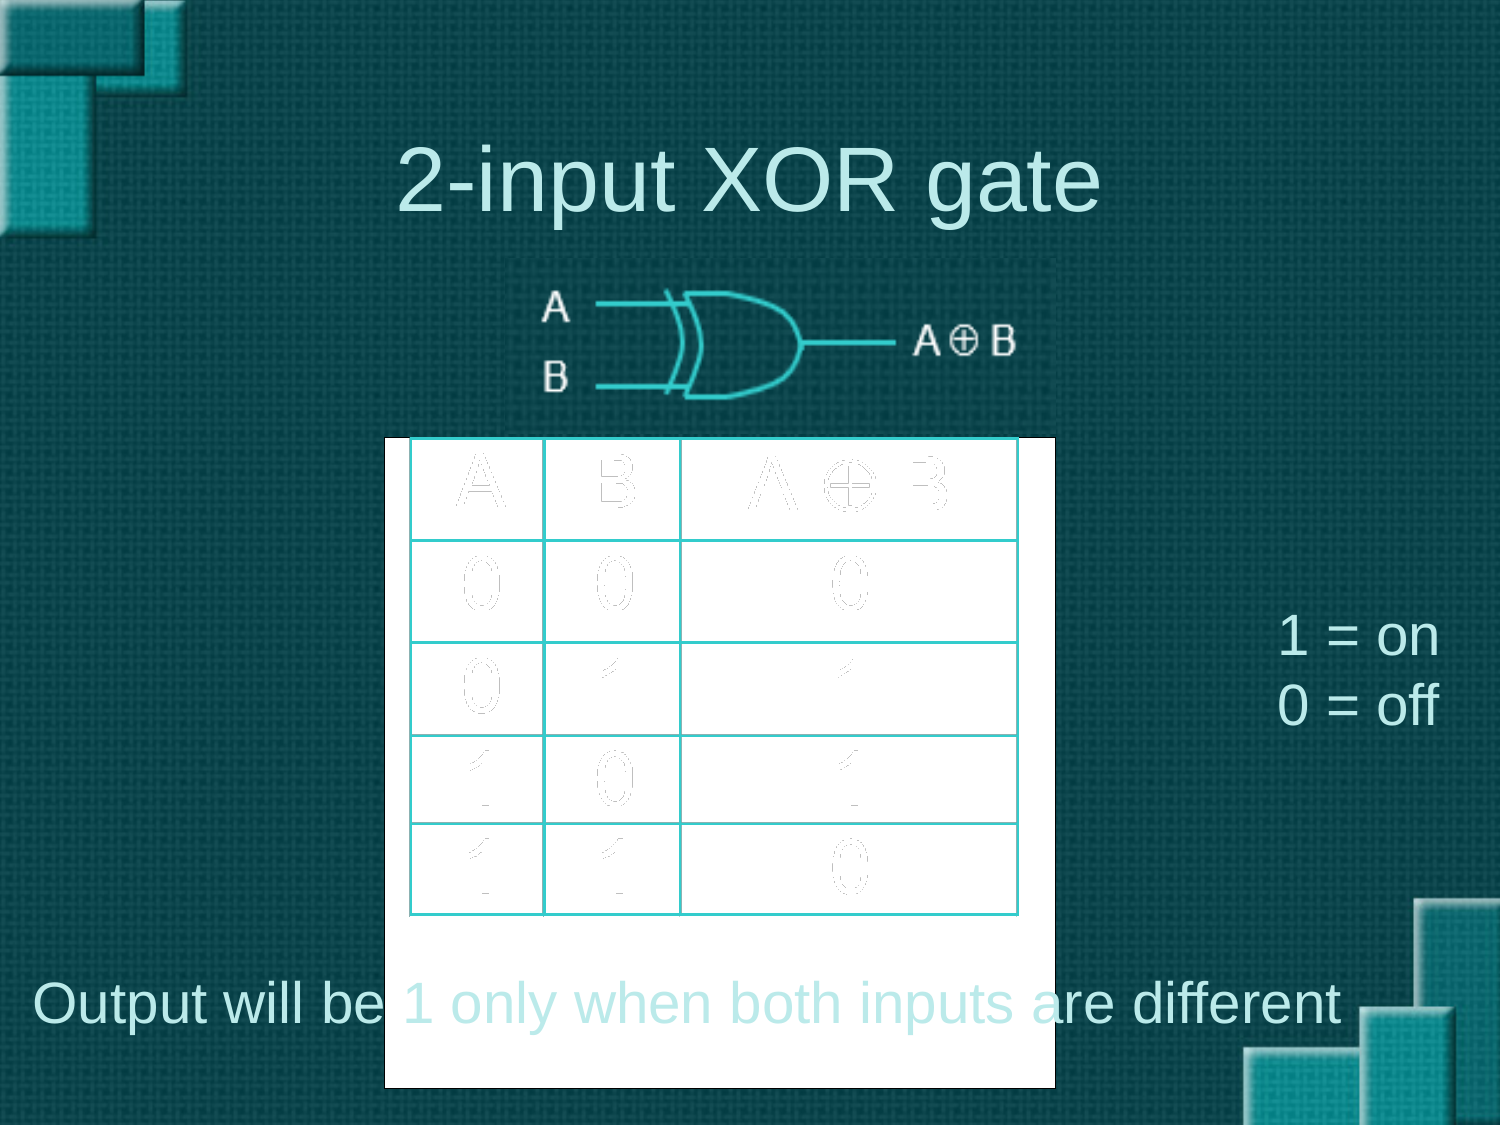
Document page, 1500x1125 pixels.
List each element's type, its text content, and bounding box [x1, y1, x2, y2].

text_box Output will be 1 only when both inputs are different [1060, 958, 1373, 1043]
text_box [383, 437, 1056, 1089]
text_box 1 = on 0 = off [1262, 589, 1477, 745]
picture [0, 0, 1500, 1125]
text_box Output will be 1 only when both inputs are different [17, 958, 378, 1043]
title 2-input XOR gate [112, 87, 1388, 263]
